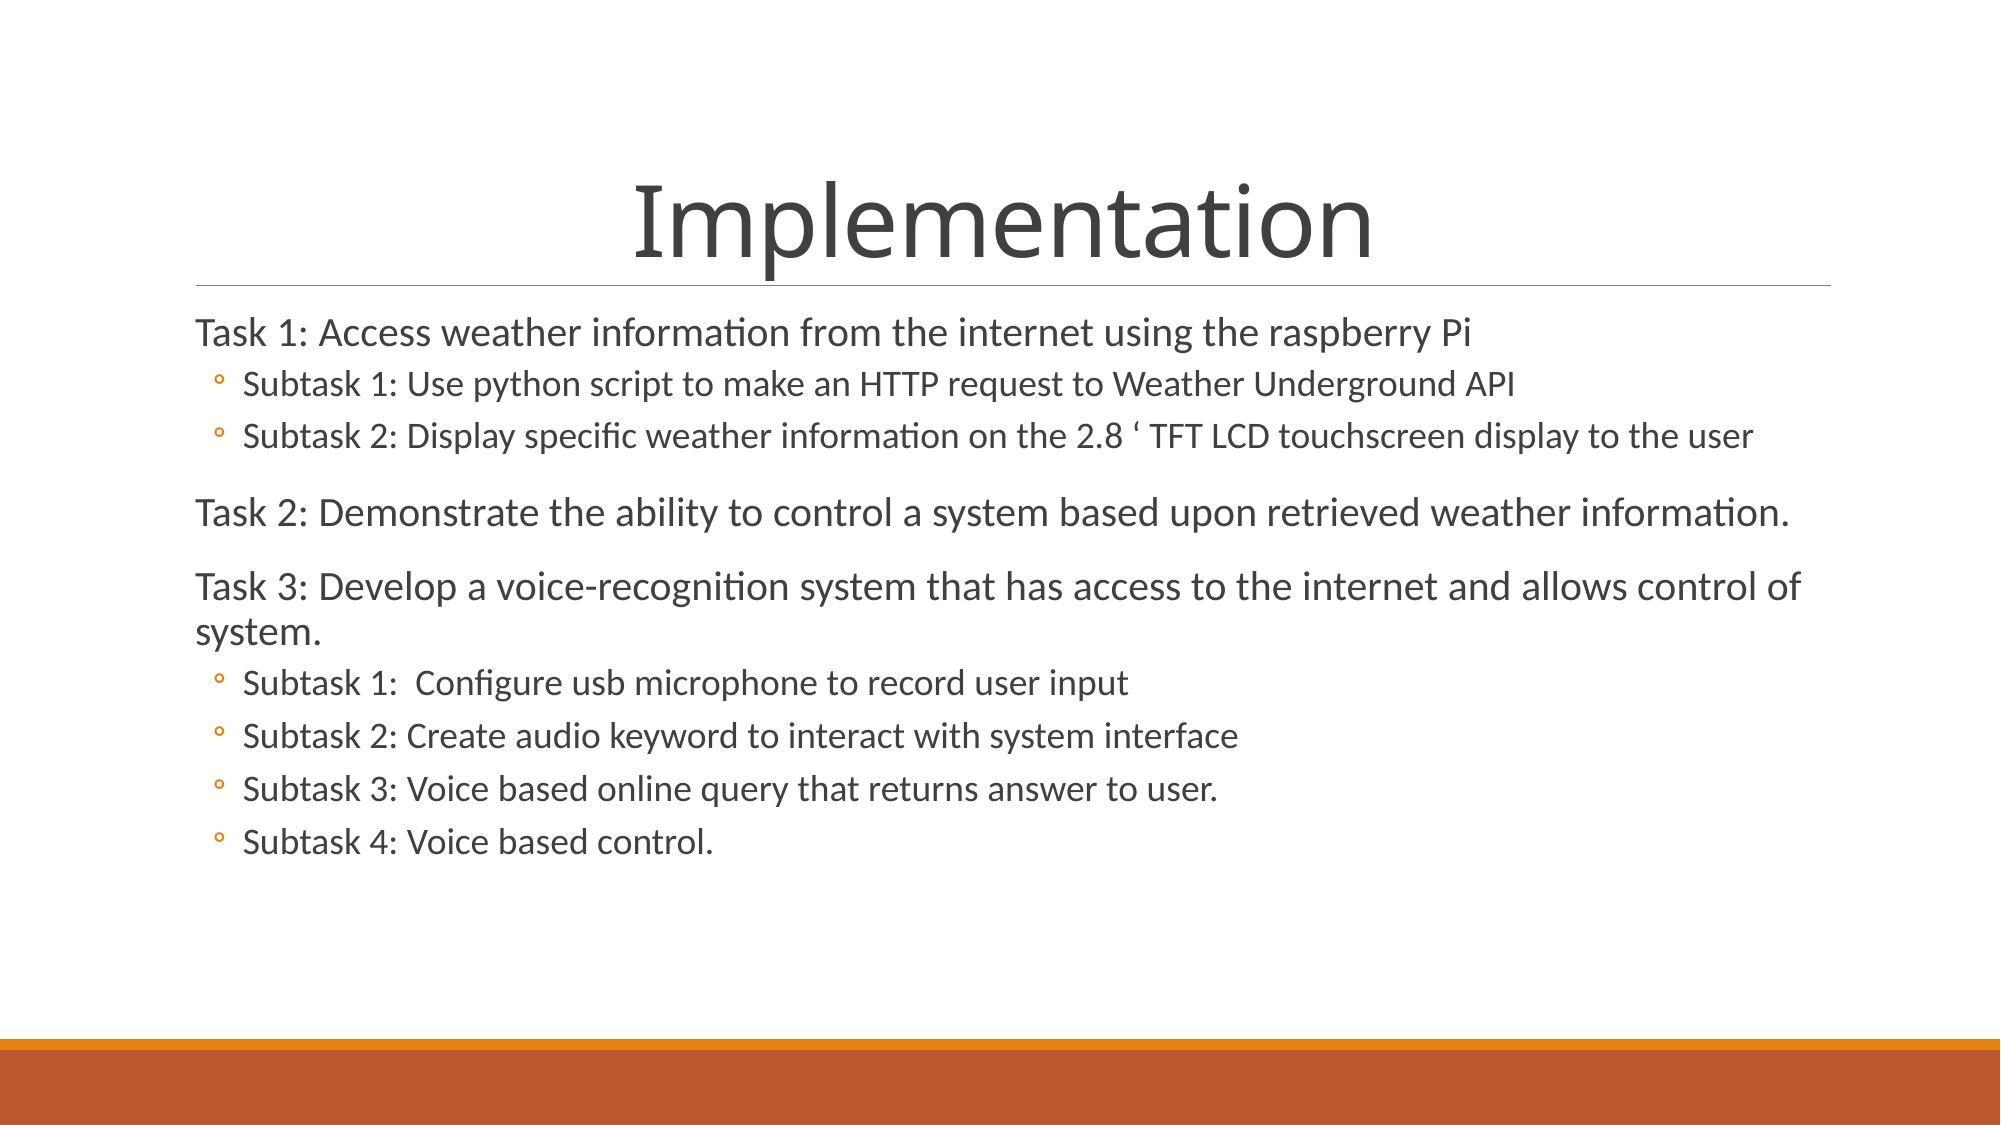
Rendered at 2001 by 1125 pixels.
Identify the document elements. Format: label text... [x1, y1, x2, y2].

list Task 1: Access weather information from the internet using the raspberry Pi Subtask 1: Use python script to make an HTTP request to Weather Underground API Subtask 2: Display specific weather information on the 2.8 ‘ TFT LCD touchscreen display to the user Task 2: Demonstrate the ability to control a system based upon retrieved weather information. Task 3: Develop a voice-recognition system that has access to the internet and allows control of system. Subtask 1: Configure usb microphone to record user input Subtask 2: Create audio keyword to interact with system interface Subtask 3: Voice based online query that returns answer to user. Subtask 4: Voice based control. [180, 302, 1830, 963]
title Implementation [180, 47, 1830, 285]
